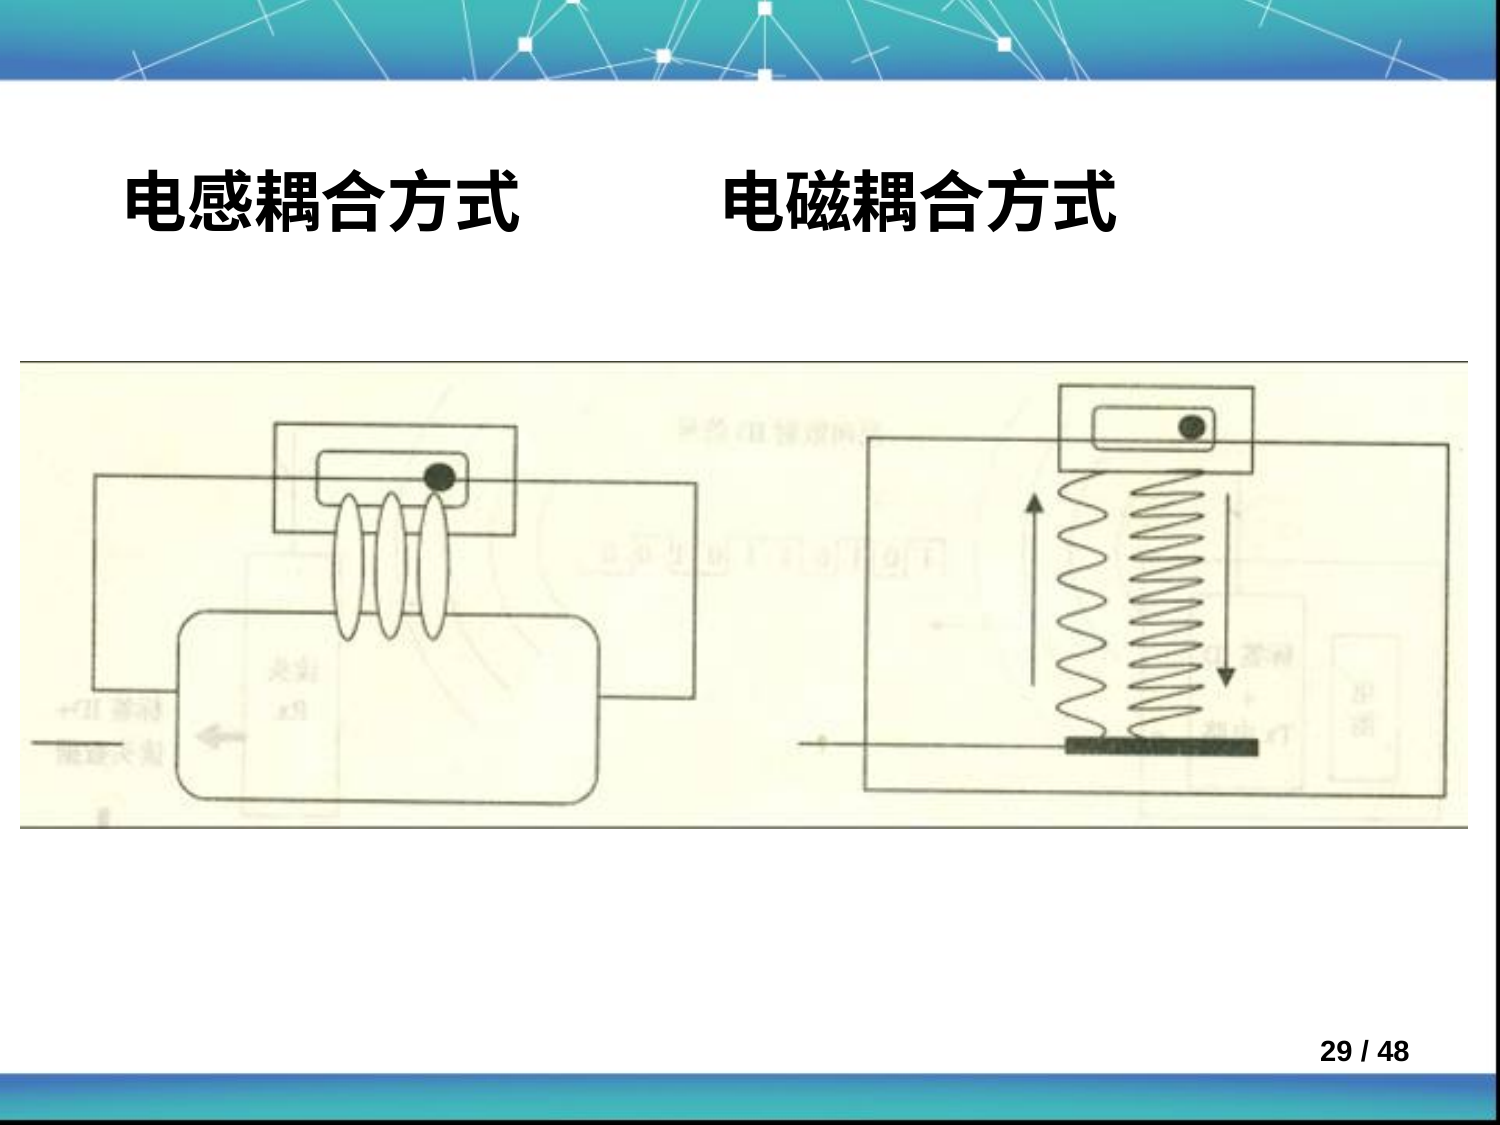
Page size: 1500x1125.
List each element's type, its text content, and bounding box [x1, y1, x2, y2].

picture [0, 0, 1500, 1125]
text_box 电感耦合方式 电磁耦合方式 [74, 106, 1500, 294]
slide_number / 48 [1074, 1024, 1425, 1103]
